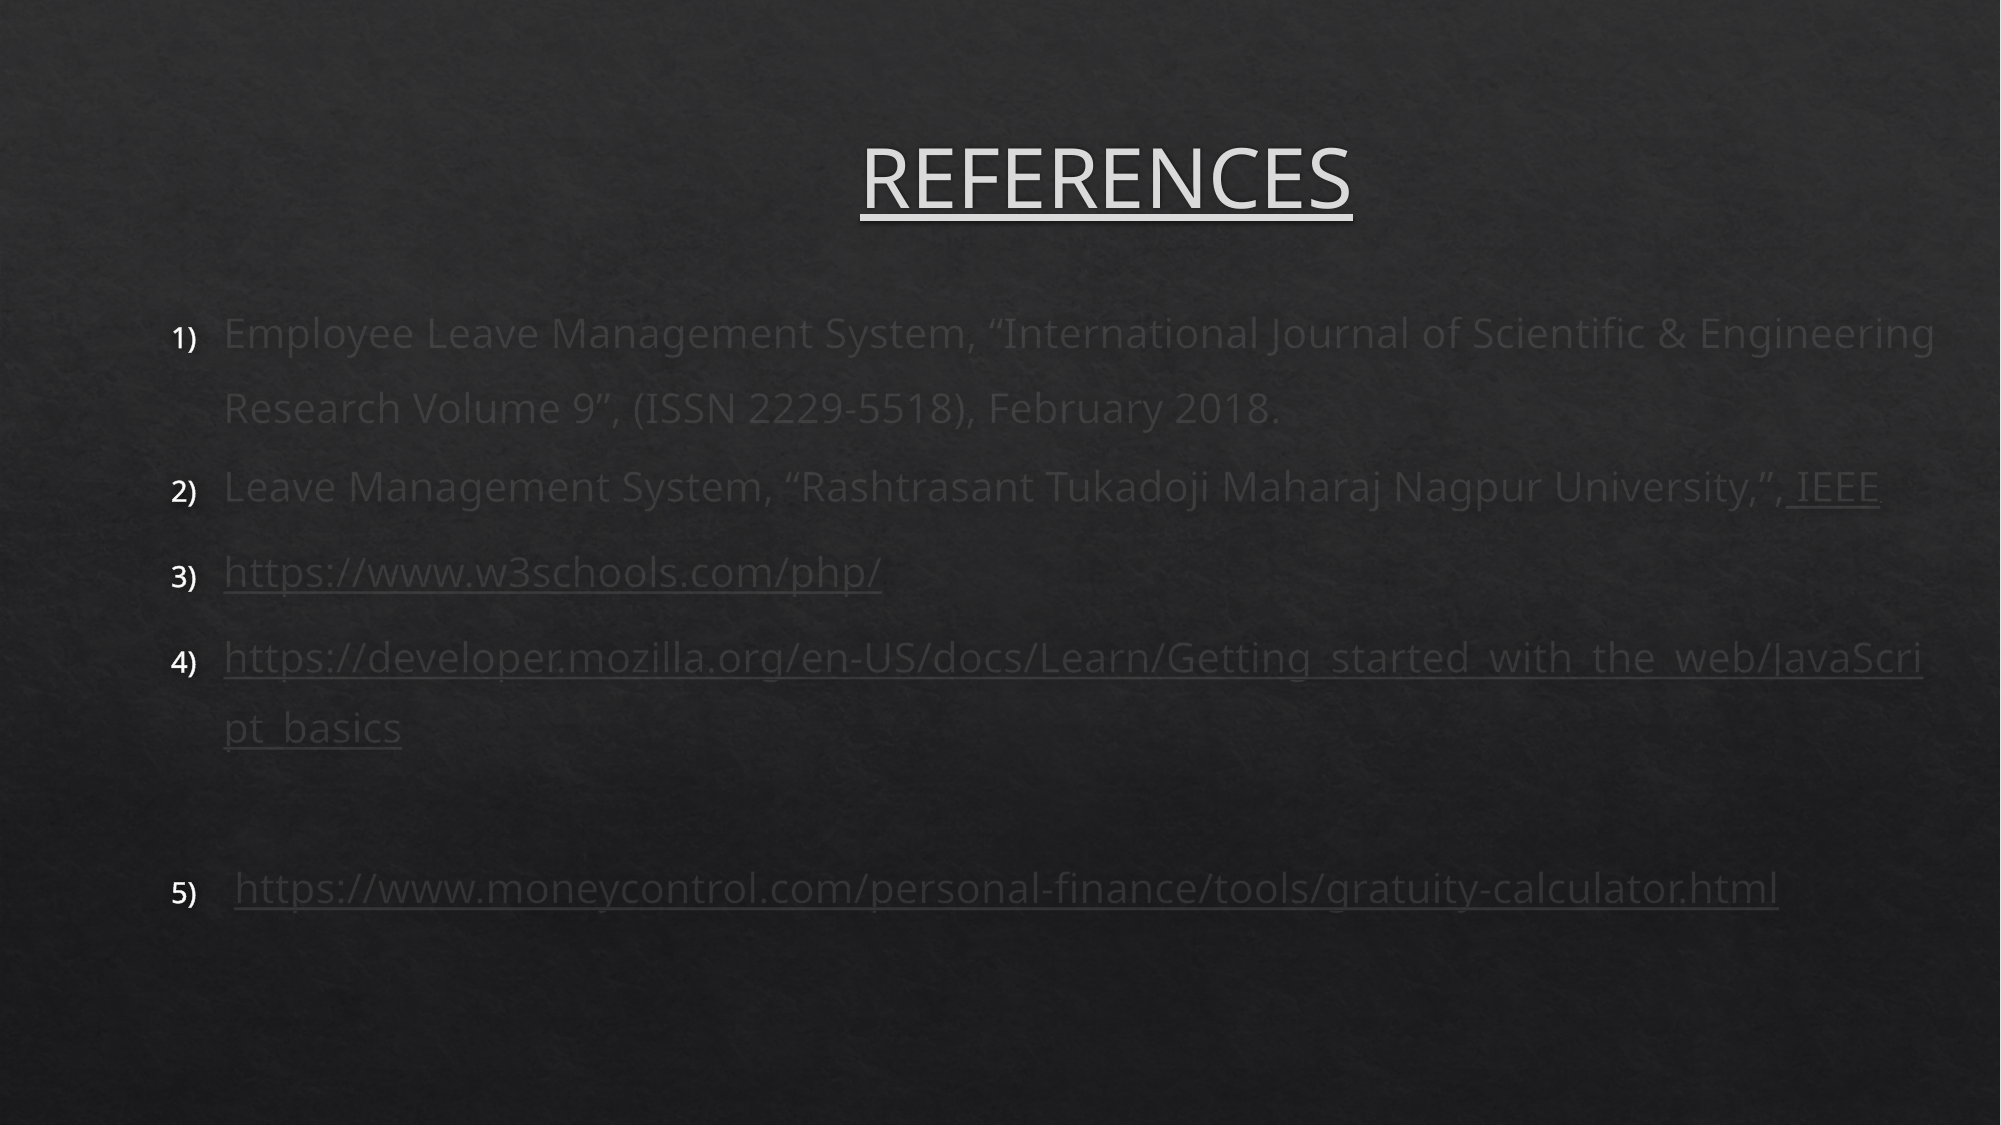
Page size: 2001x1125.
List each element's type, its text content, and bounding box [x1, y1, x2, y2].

list Employee Leave Management System, “International Journal of Scientific & Engineering Research Volume 9”, (ISSN 2229-5518), February 2018. Leave Management System, “Rashtrasant Tukadoji Maharaj Nagpur University,”, IEEE https://www.w3schools.com/php/ https://developer.mozilla.org/en-US/docs/Learn/Getting_started_with_the_web/JavaScript_basics https://www.moneycontrol.com/personal-finance/tools/gratuity-calculator.html [133, 273, 1953, 1101]
title REFERENCES [767, 117, 1446, 233]
